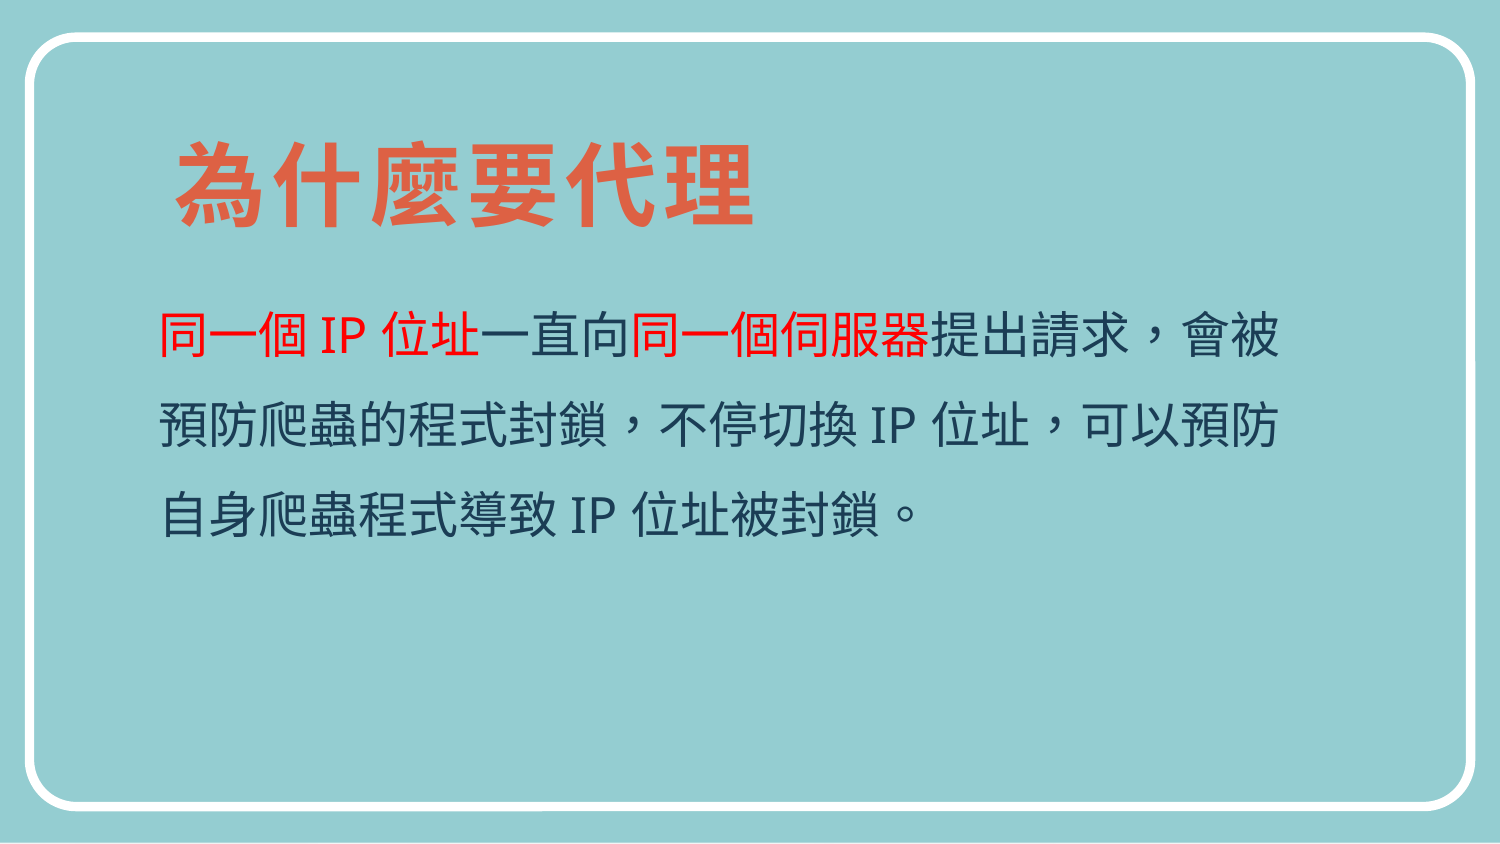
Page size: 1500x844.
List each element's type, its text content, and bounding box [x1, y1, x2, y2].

text_box 同一個IP位址一直向同一個伺服器提出請求，會被預防爬蟲的程式封鎖，不停切換IP位址，可以預防自身爬蟲程式導致IP位址被封鎖。 [147, 268, 1329, 550]
text_box [27, 35, 1473, 809]
text_box 為什麼要代理 [159, 120, 1353, 246]
text_box [0, 0, 1500, 844]
